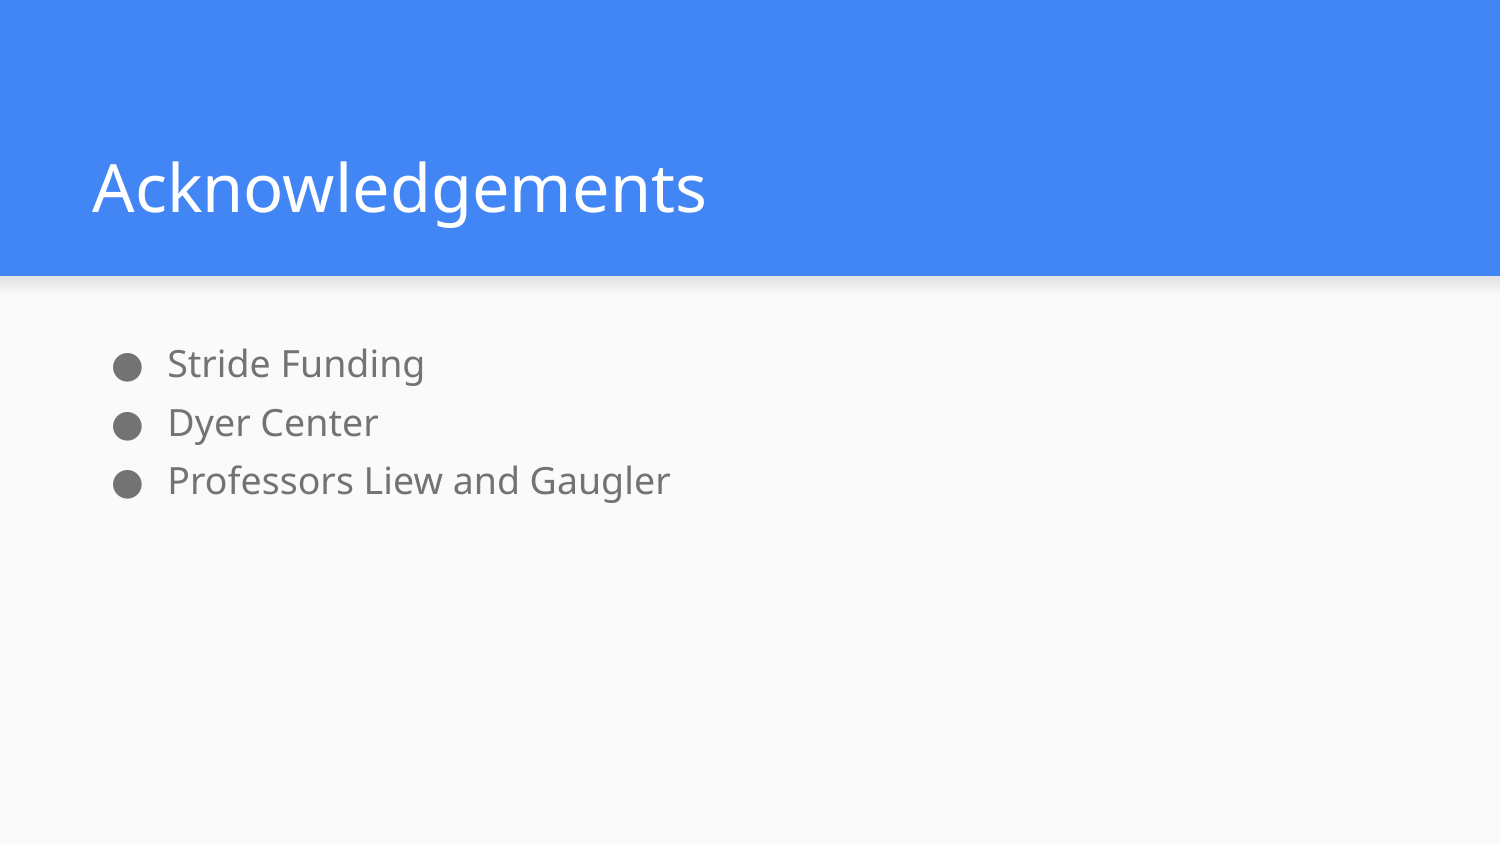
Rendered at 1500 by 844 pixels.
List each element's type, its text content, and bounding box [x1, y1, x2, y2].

title Acknowledgements [77, 121, 1427, 248]
list Stride Funding Dyer Center Professors Liew and Gaugler [77, 314, 1427, 760]
